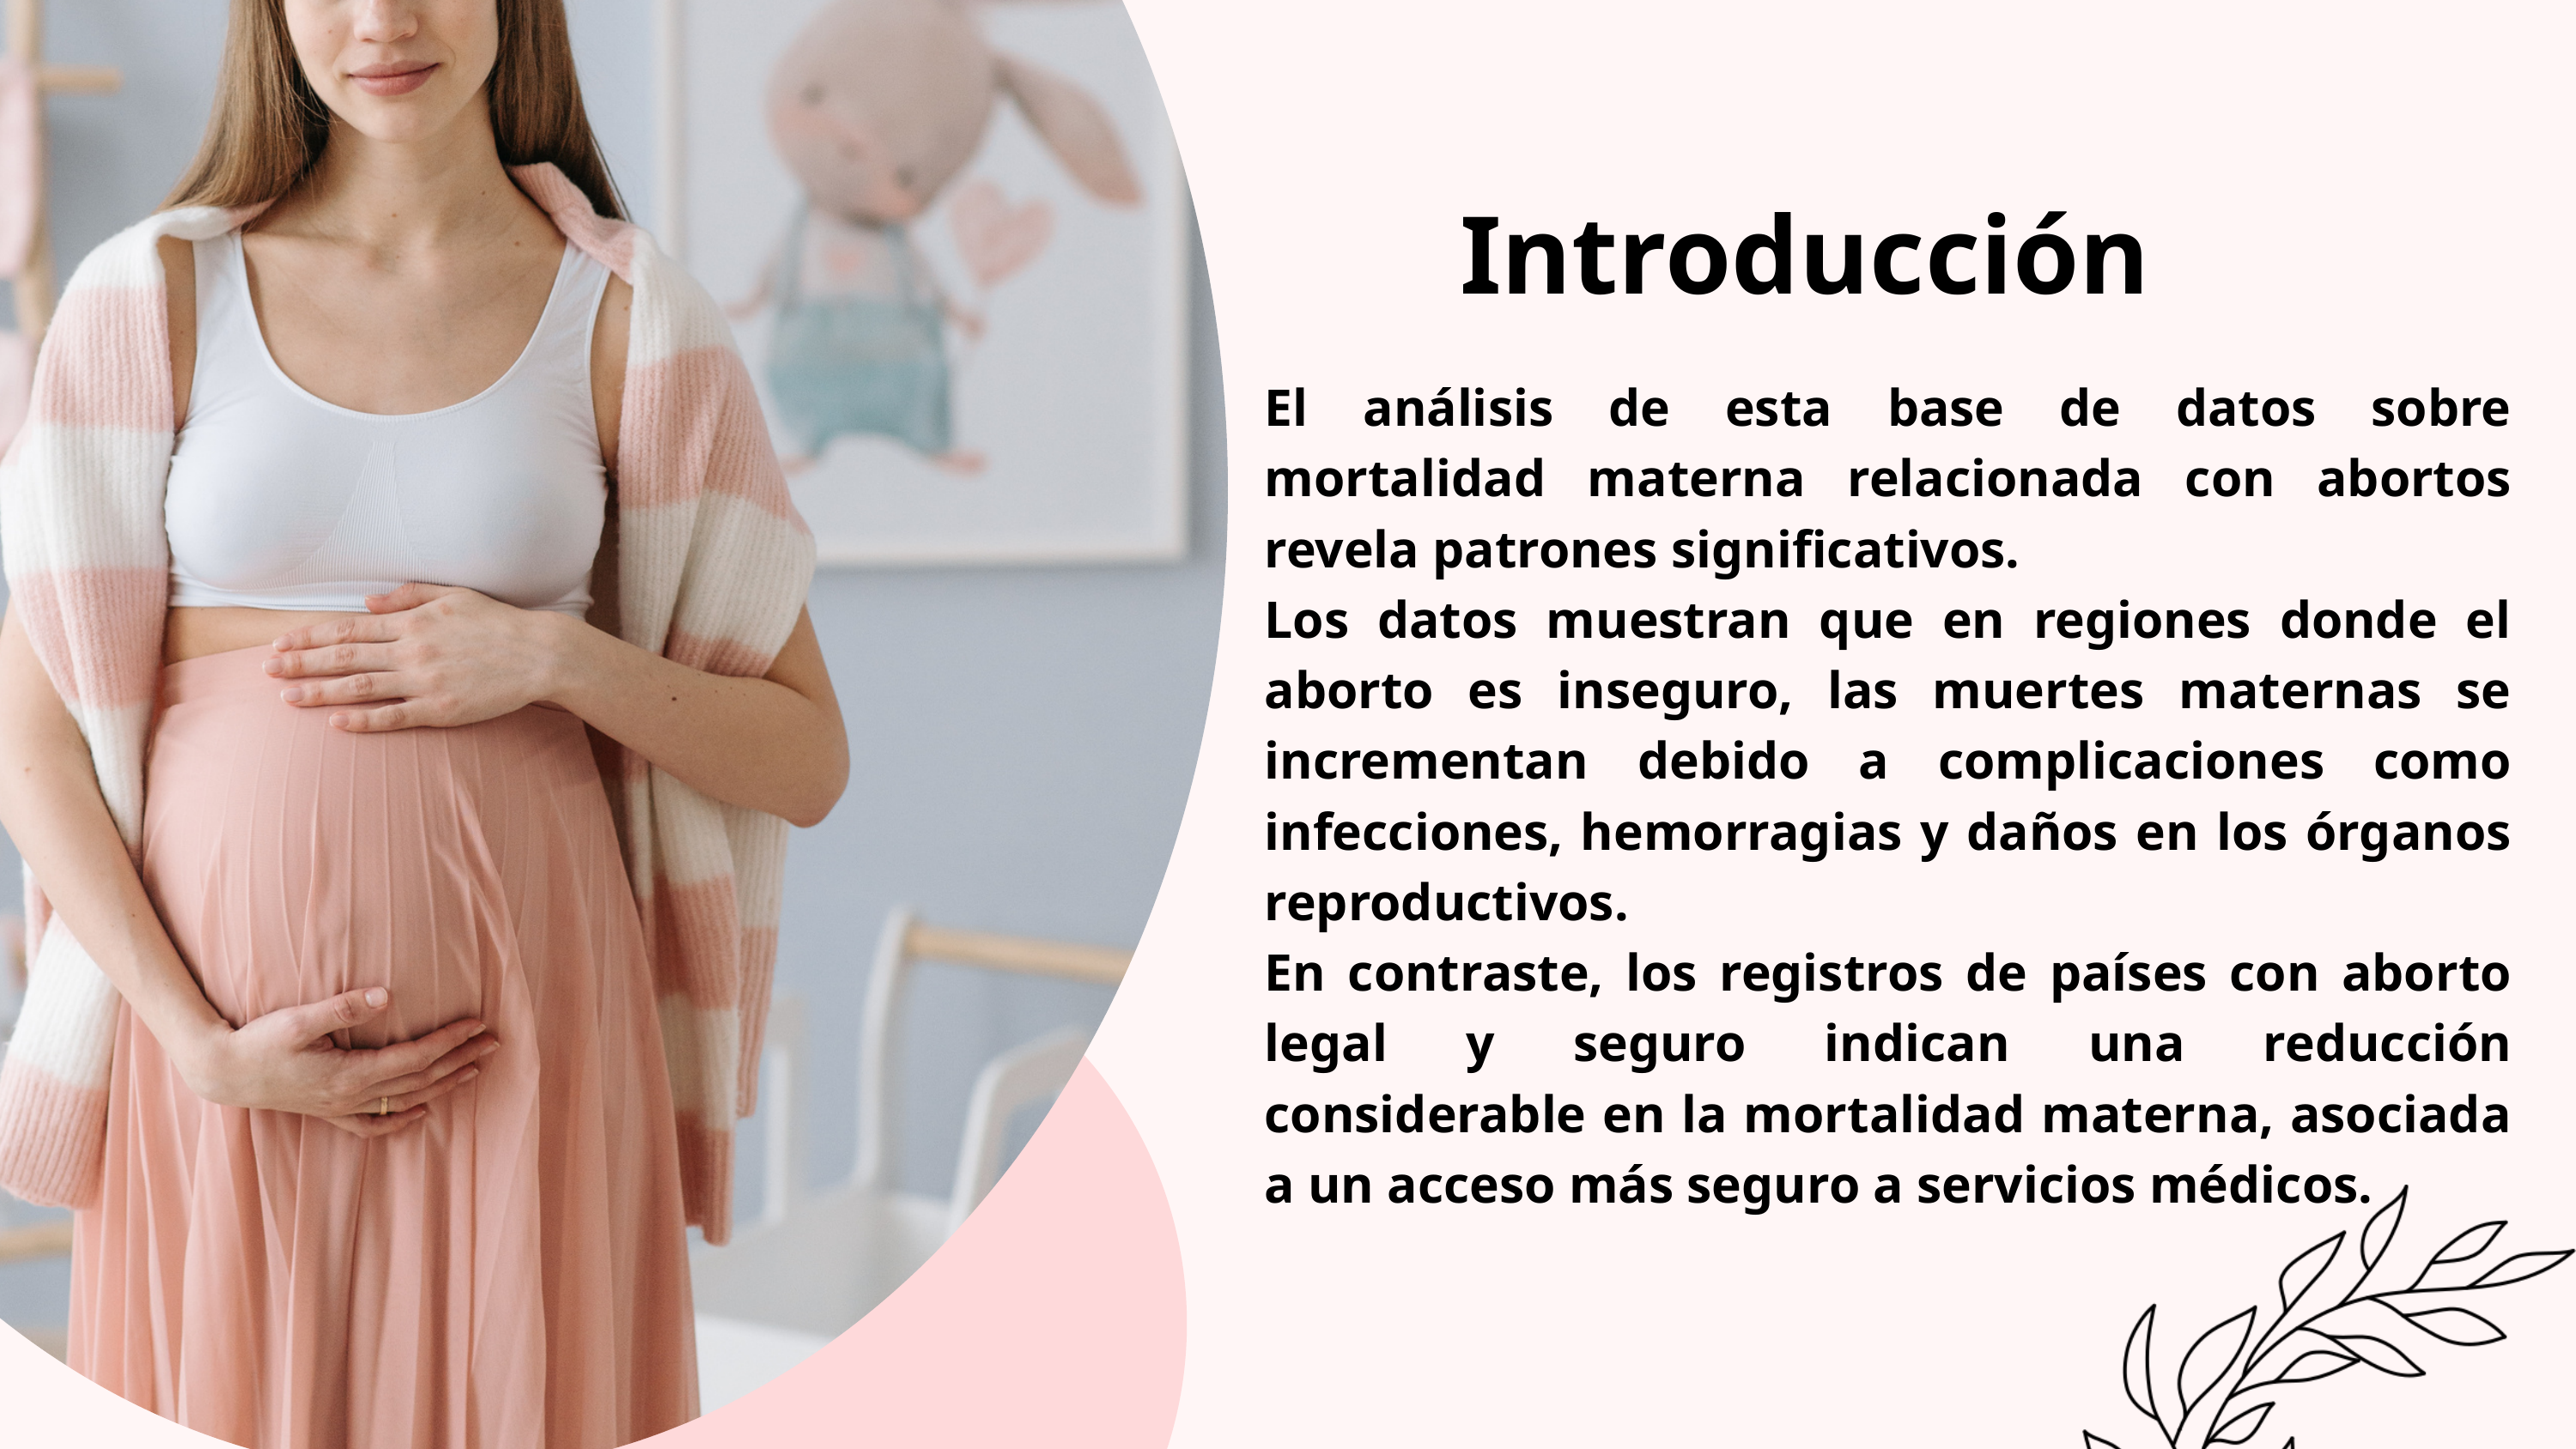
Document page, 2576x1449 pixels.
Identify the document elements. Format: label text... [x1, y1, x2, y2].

text_box [2512, 1185, 2576, 1449]
text_box Introducción [1460, 165, 2576, 316]
text_box El análisis de esta base de datos sobre mortalidad materna relacionada con abortos revela patrones significativos. Los datos muestran que en regiones donde el aborto es inseguro, las muertes maternas se incrementan debido a complicaciones como infecciones, hemorragias y daños en los órganos reproductivos. En contraste, los registros de países con aborto legal y seguro indican una reducción considerable en la mortalidad materna, asociada a un acceso más seguro a servicios médicos. [1264, 366, 2512, 1449]
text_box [0, 0, 1229, 1449]
